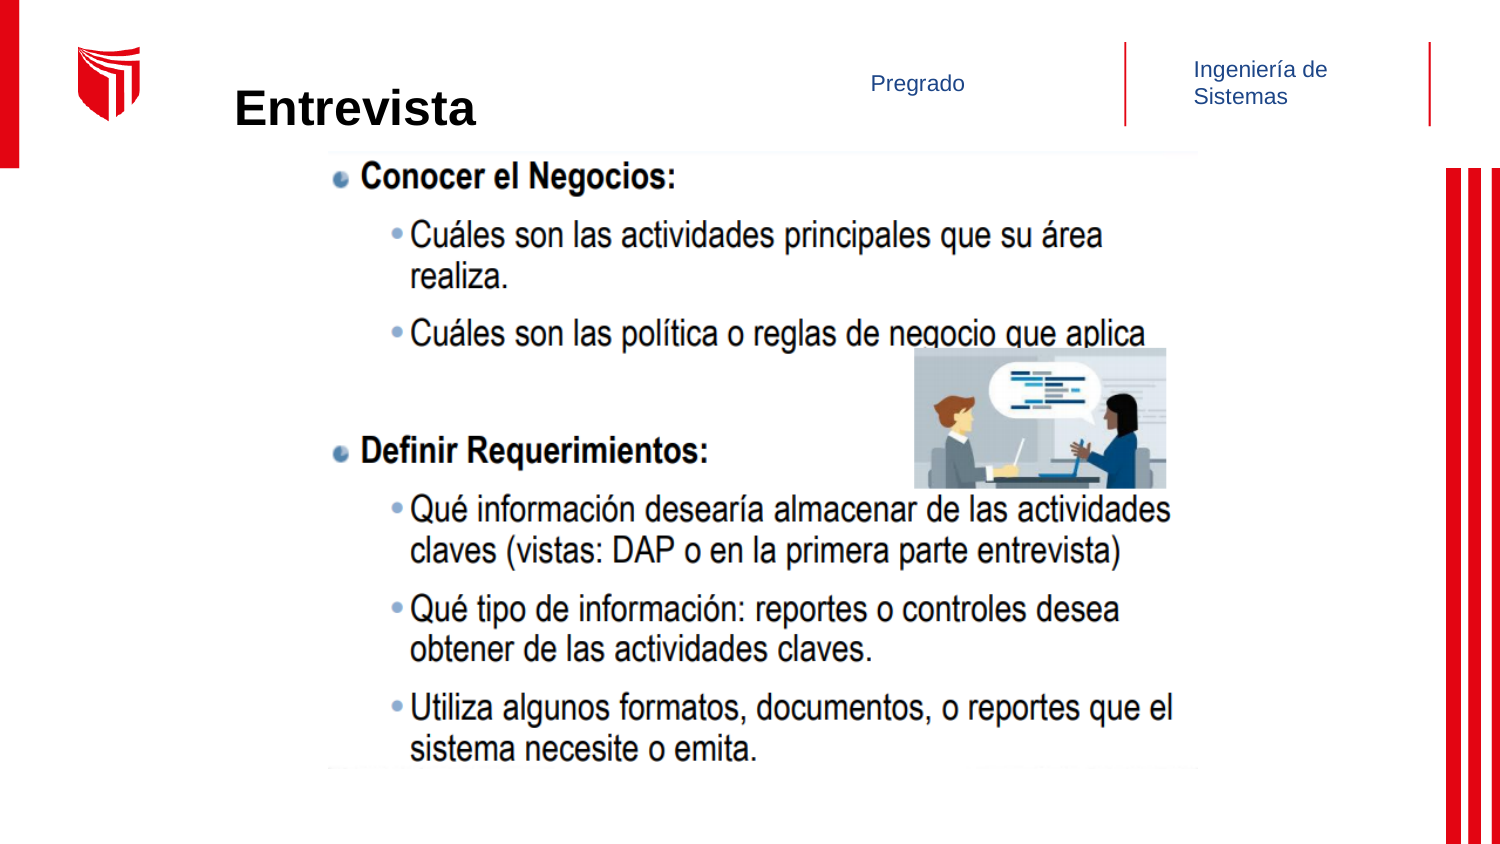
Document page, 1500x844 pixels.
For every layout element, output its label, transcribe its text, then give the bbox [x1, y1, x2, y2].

title Entrevista [234, 75, 1124, 136]
picture [0, 0, 1500, 844]
